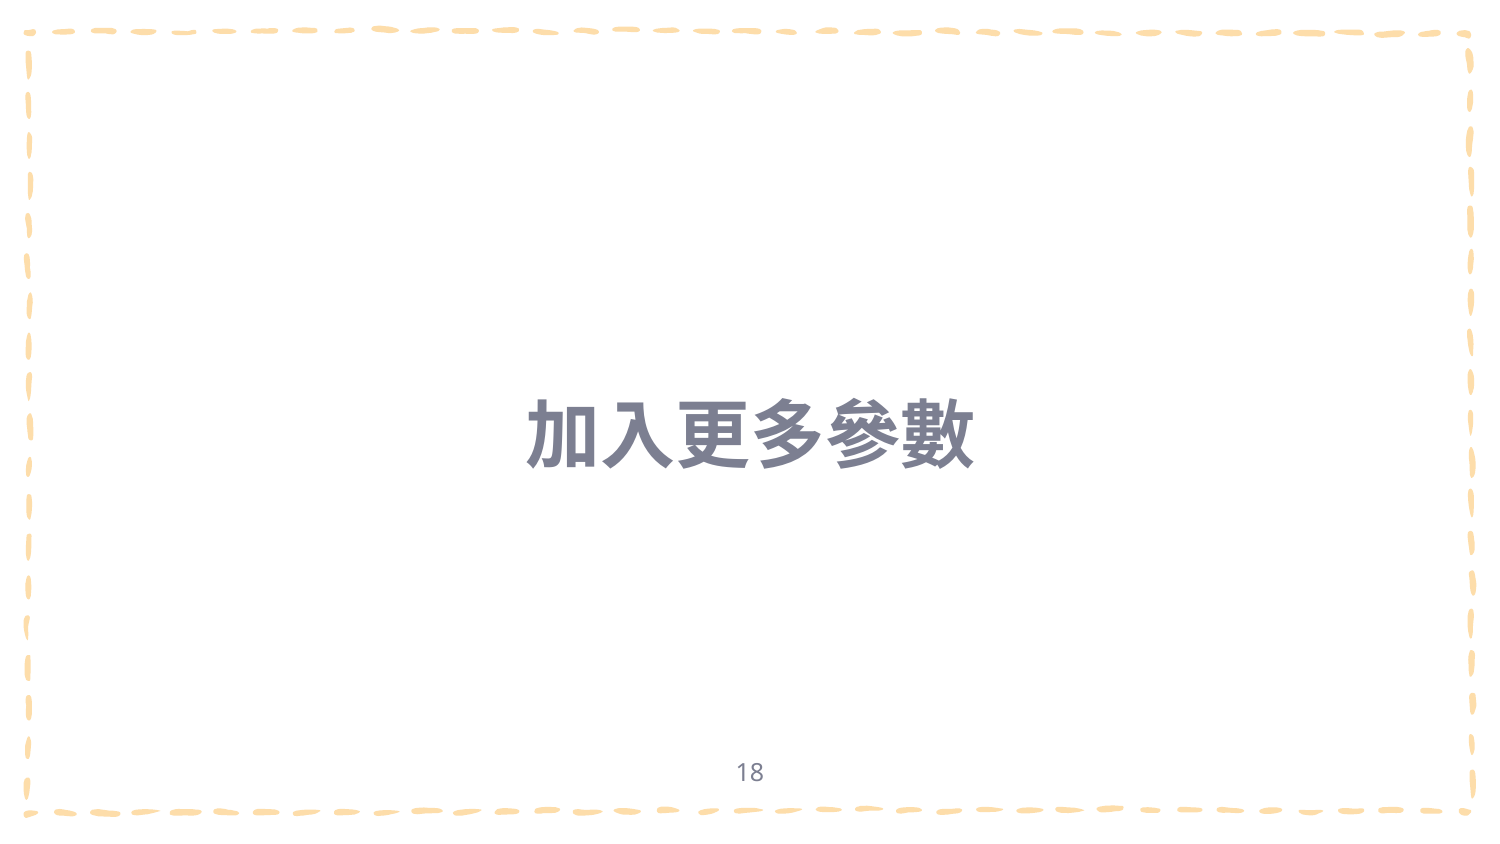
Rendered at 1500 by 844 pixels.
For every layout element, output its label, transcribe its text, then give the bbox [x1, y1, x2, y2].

title 加入更多參數 [146, 351, 1354, 493]
slide_number 18 [0, 741, 1500, 807]
